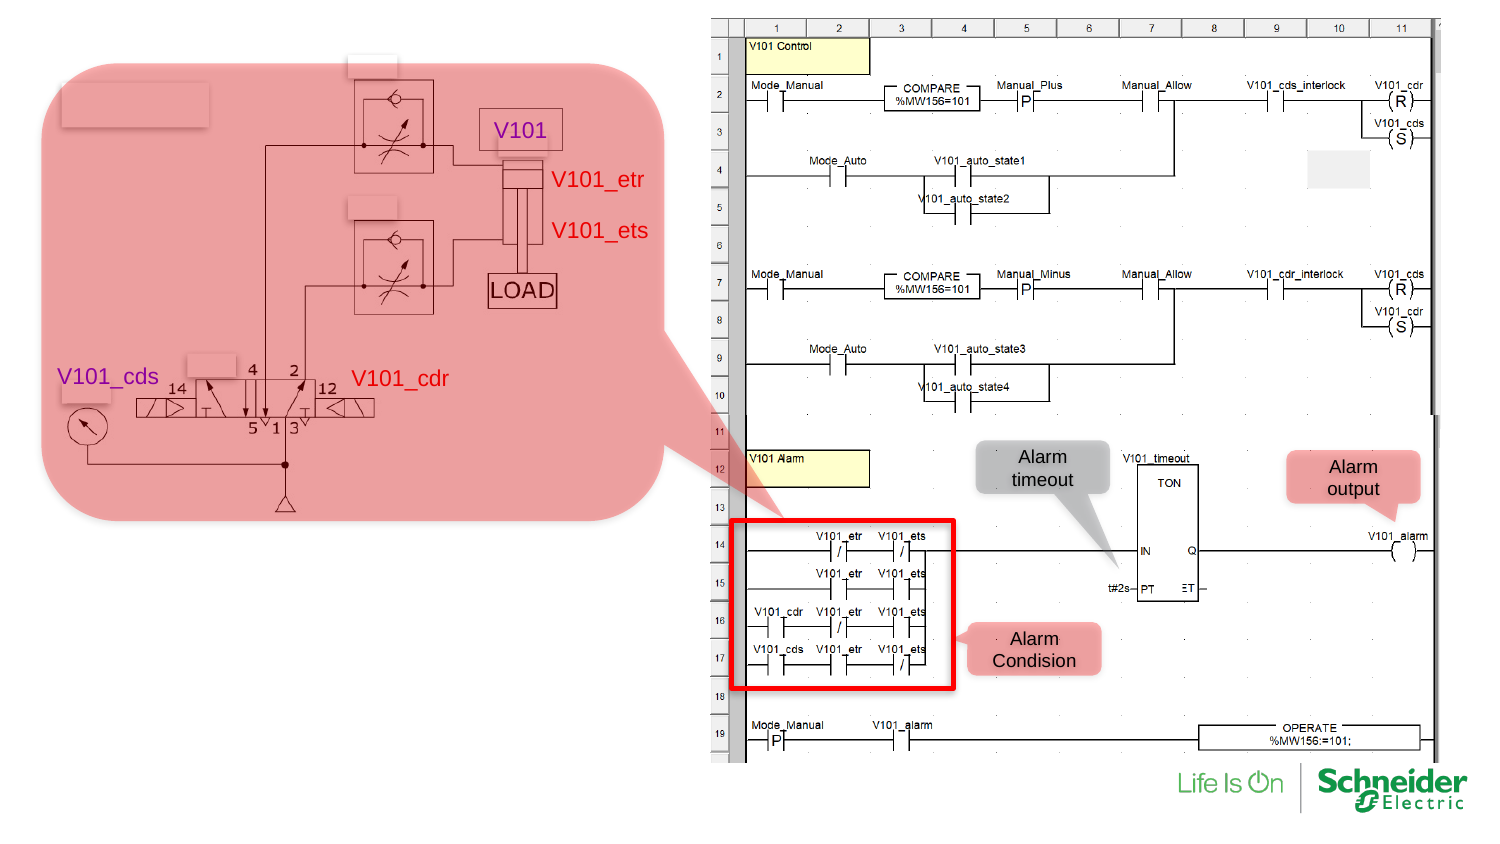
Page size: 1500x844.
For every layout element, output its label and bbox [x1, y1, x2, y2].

picture [1165, 739, 1481, 827]
text_box [709, 18, 1442, 763]
text_box [586, 62, 704, 522]
text_box [41, 48, 582, 522]
